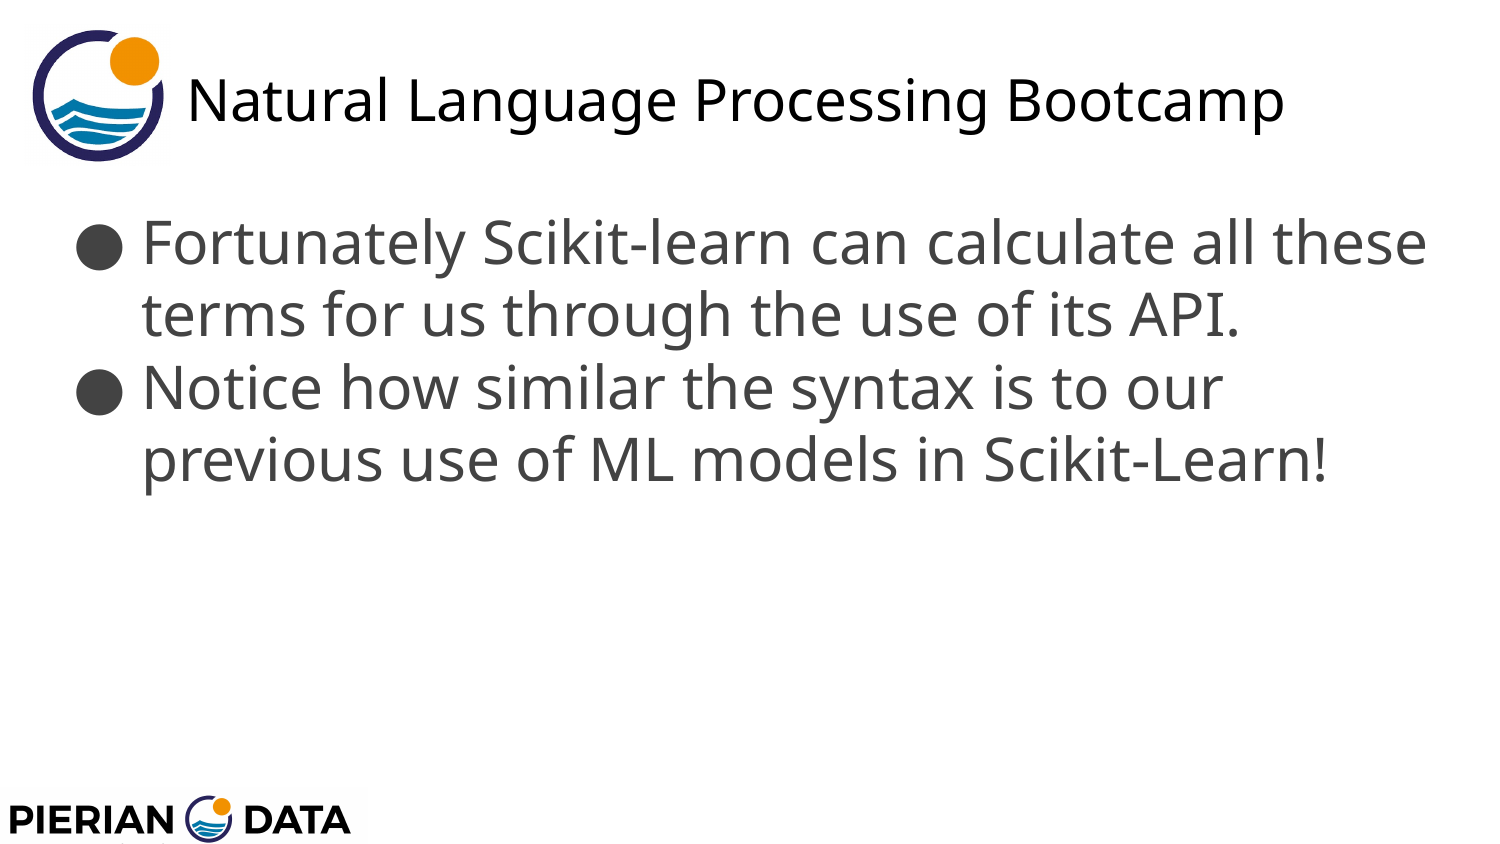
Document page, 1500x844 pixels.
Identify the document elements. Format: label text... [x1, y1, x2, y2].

picture [24, 24, 172, 167]
title Natural Language Processing Bootcamp [176, 48, 1449, 143]
picture [0, 787, 368, 844]
list Fortunately Scikit-learn can calculate all these terms for us through the use of its API. Notice how similar the syntax is to our previous use of ML models in Scikit-Learn! [51, 189, 1476, 750]
